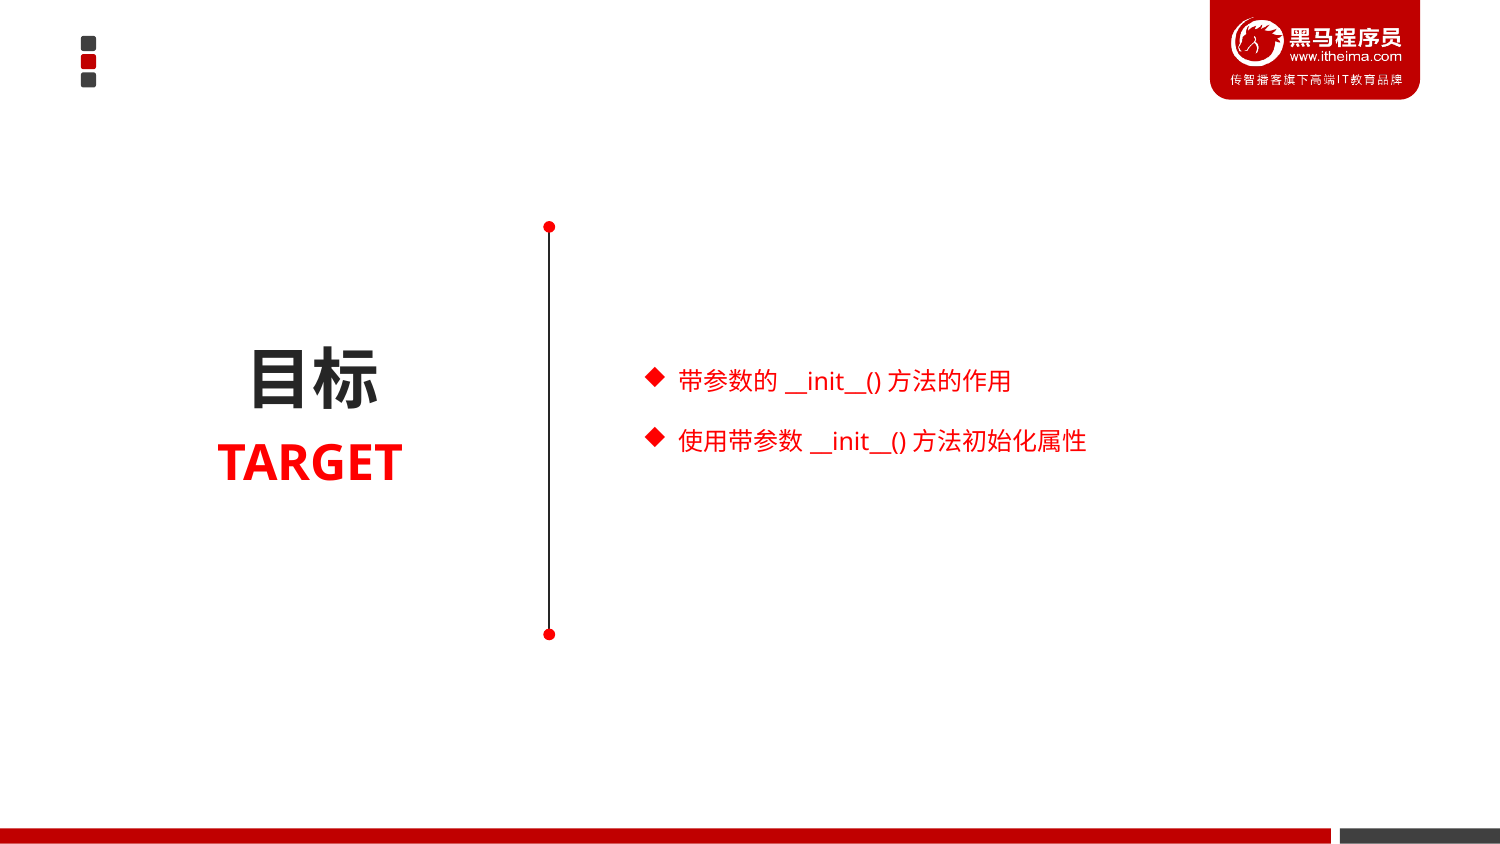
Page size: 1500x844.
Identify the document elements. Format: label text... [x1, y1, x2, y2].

text_box [541, 219, 558, 234]
text_box 带参数的__init__()方法的作用 使用带参数__init__()方法初始化属性 [627, 328, 1103, 464]
text_box TARGET [206, 422, 544, 507]
text_box 目标 [171, 315, 454, 449]
picture [1212, 8, 1421, 94]
text_box [541, 628, 558, 643]
